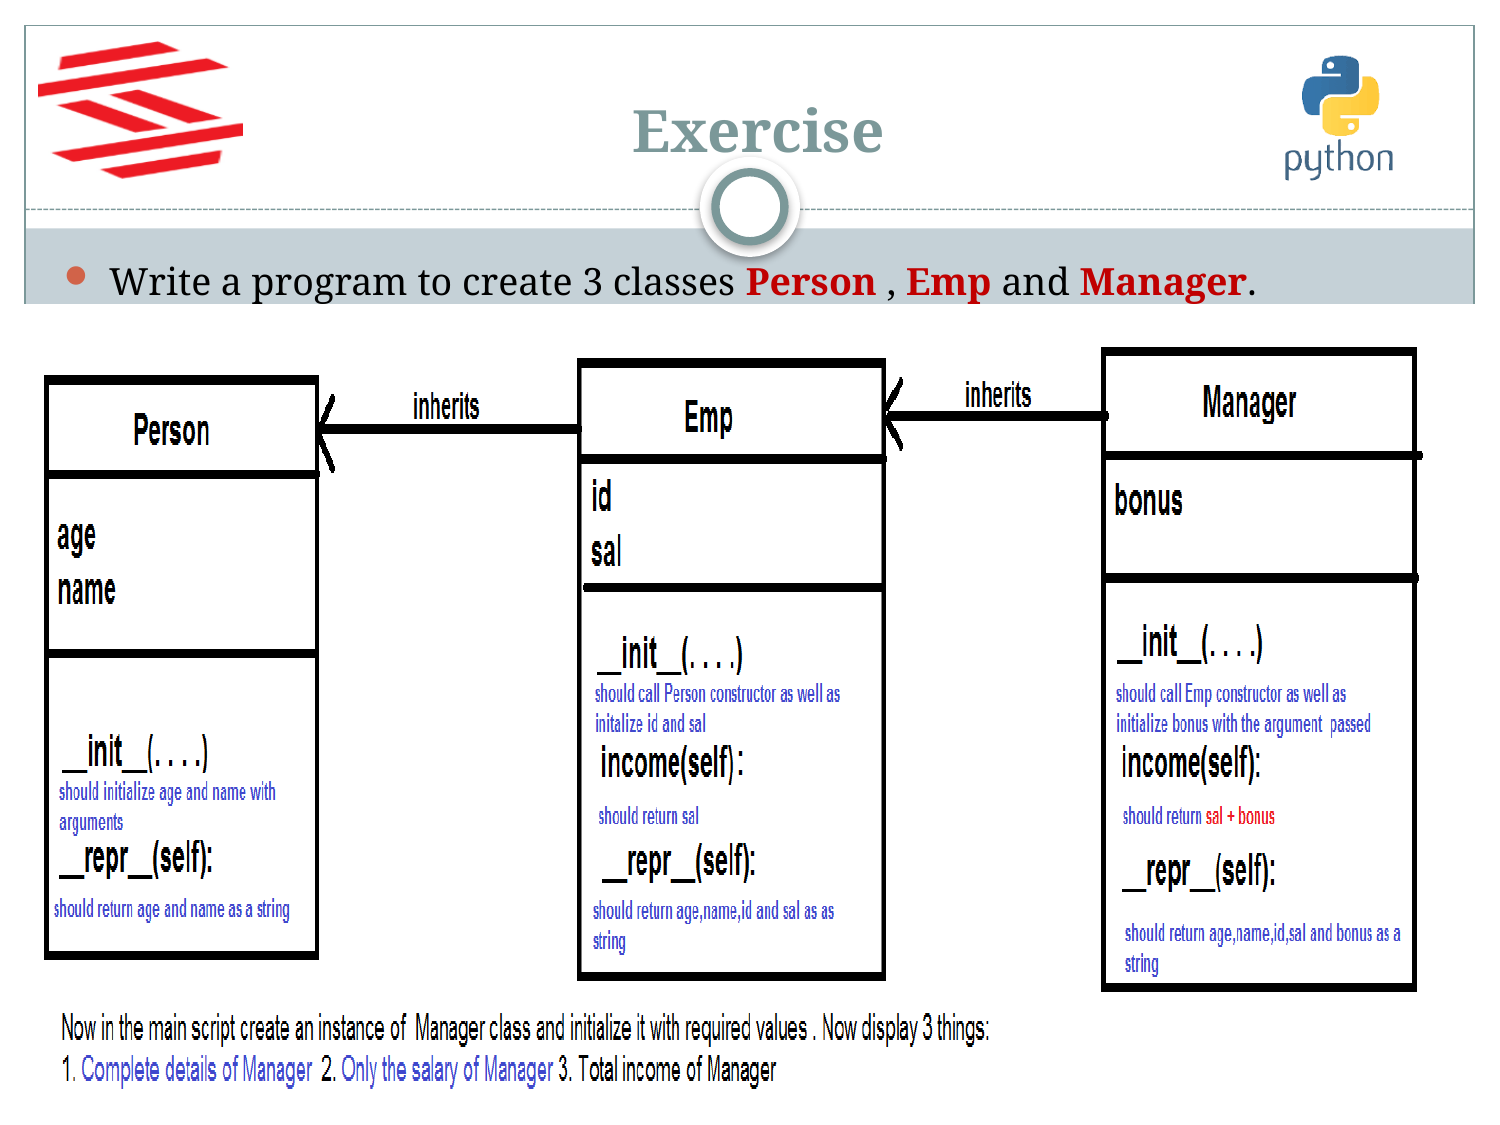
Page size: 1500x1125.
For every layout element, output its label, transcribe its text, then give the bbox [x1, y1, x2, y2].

list Write a program to create 3 classes Person , Emp and Manager. [49, 250, 1445, 301]
picture [37, 40, 243, 185]
title Exercise [248, 46, 1459, 172]
picture [0, 304, 1500, 1125]
picture [1206, 53, 1471, 186]
